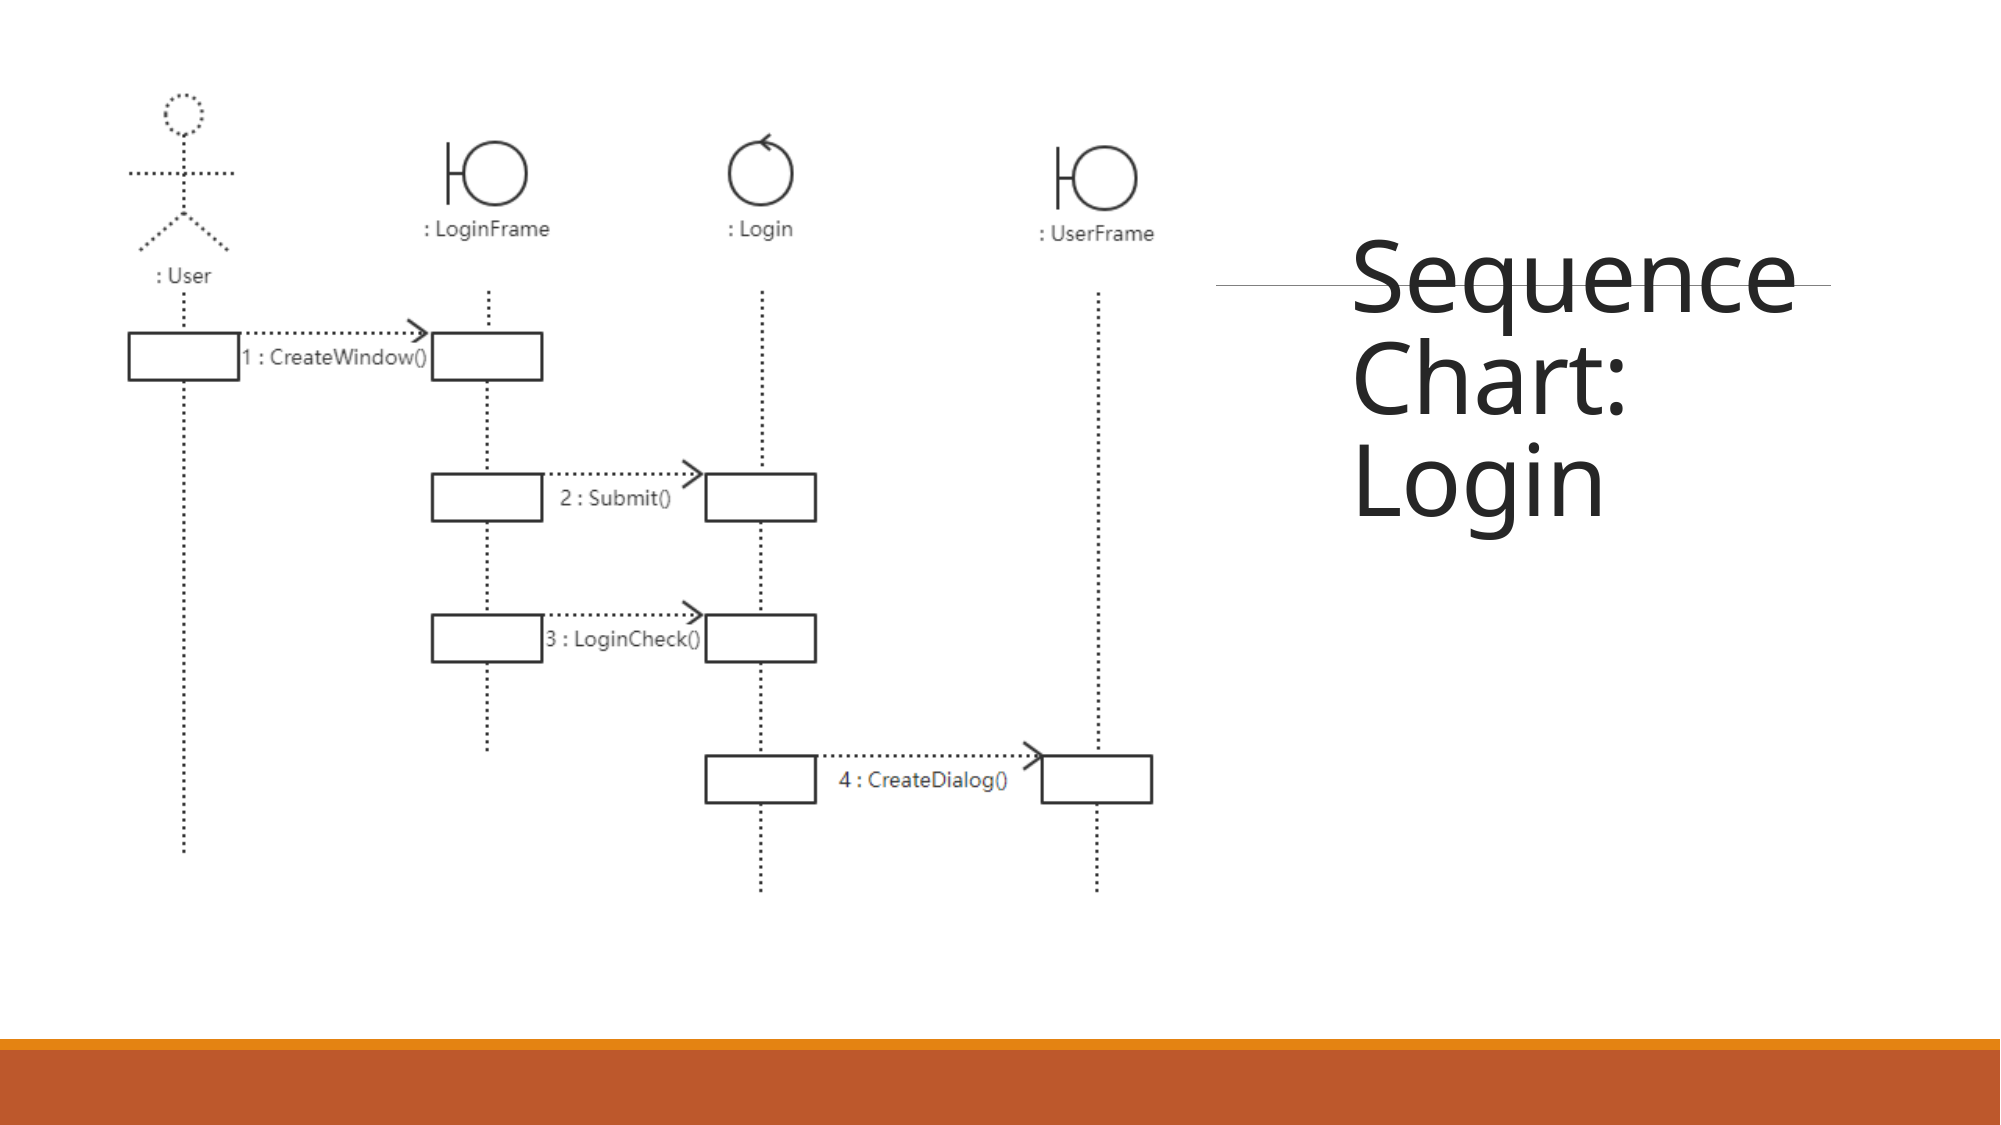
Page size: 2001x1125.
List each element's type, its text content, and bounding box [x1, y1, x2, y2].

title Sequence Chart: Login [1335, 104, 1894, 710]
picture [105, 83, 1217, 908]
